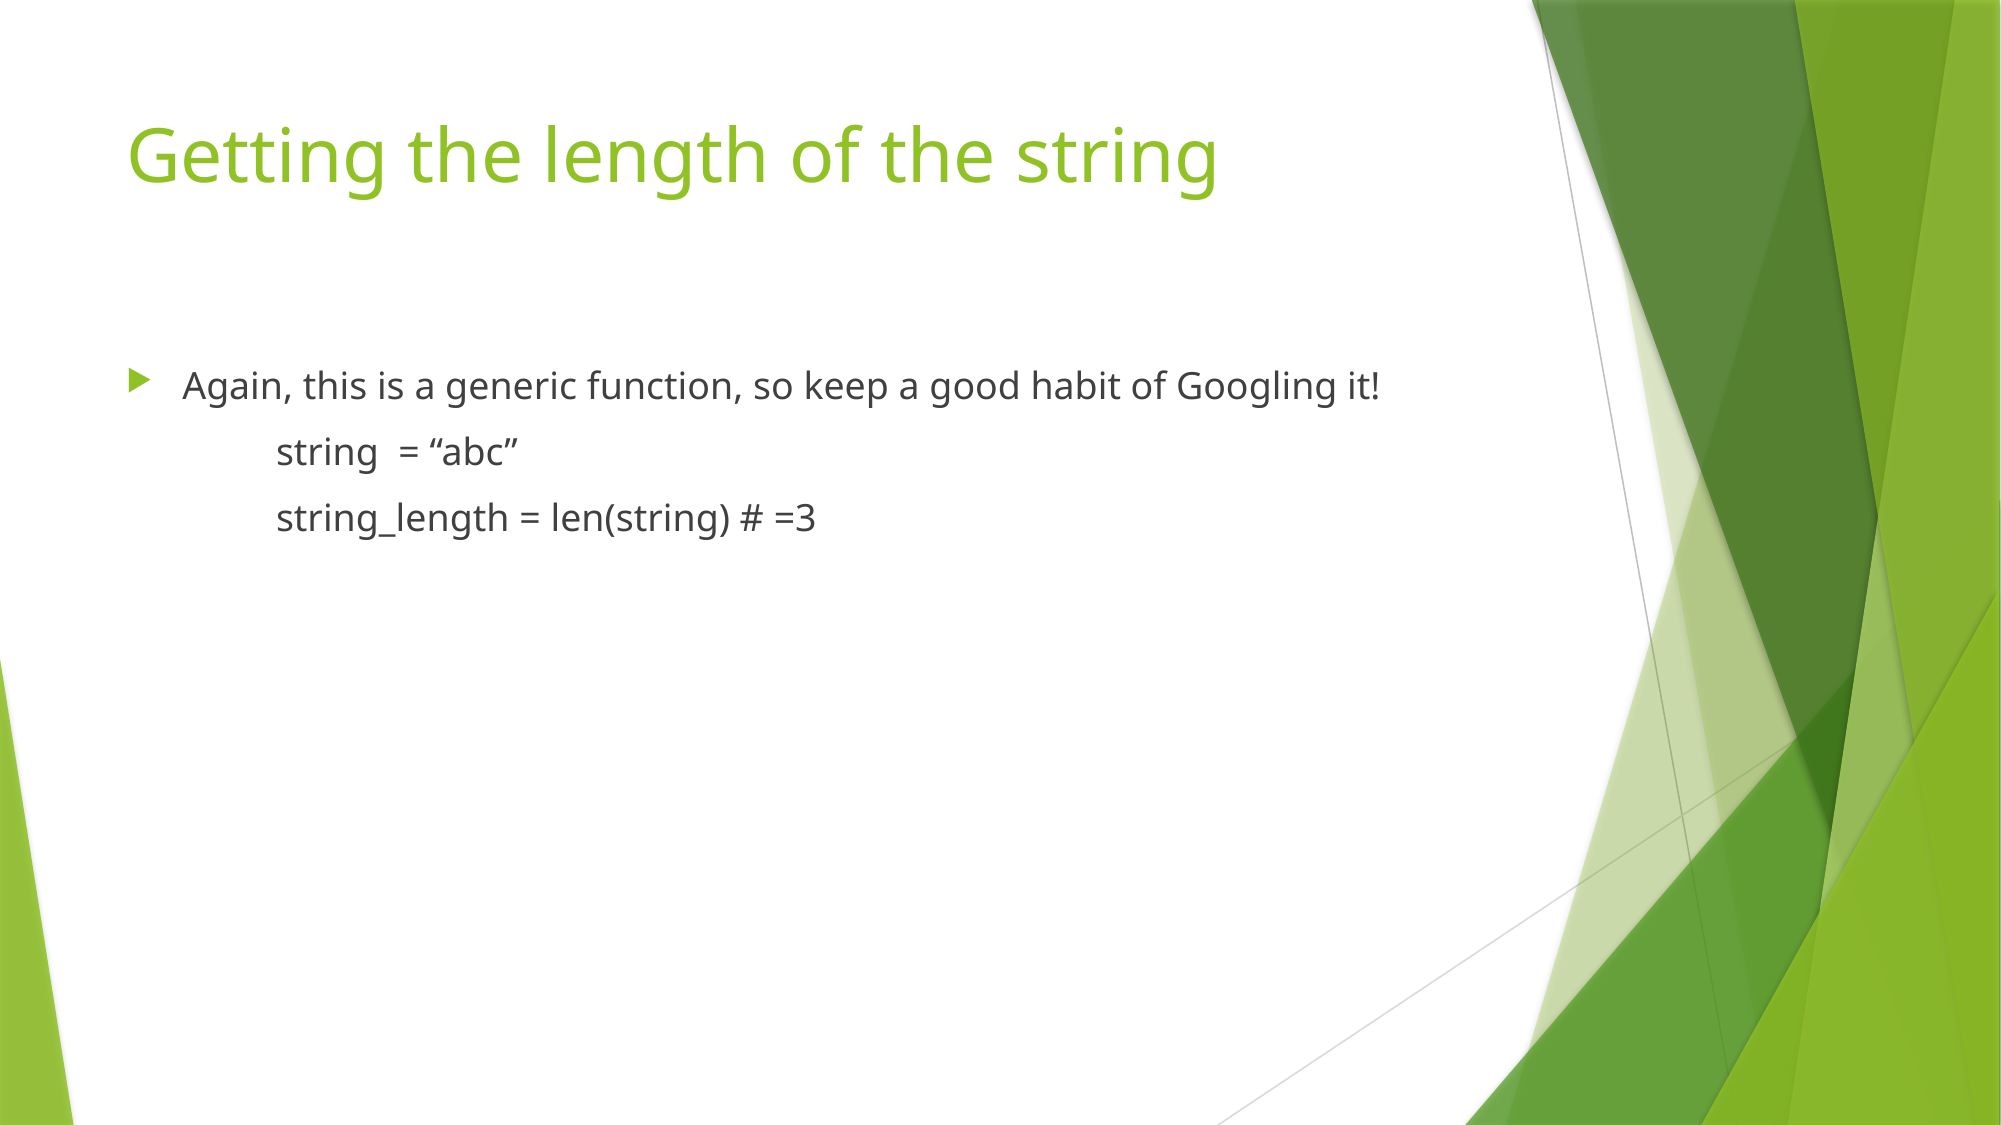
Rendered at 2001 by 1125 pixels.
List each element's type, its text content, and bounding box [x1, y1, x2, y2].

list Again, this is a generic function, so keep a good habit of Googling it! string = “abc” string_length = len(string) # =3 [111, 354, 1522, 992]
title Getting the length of the string [111, 99, 1522, 317]
